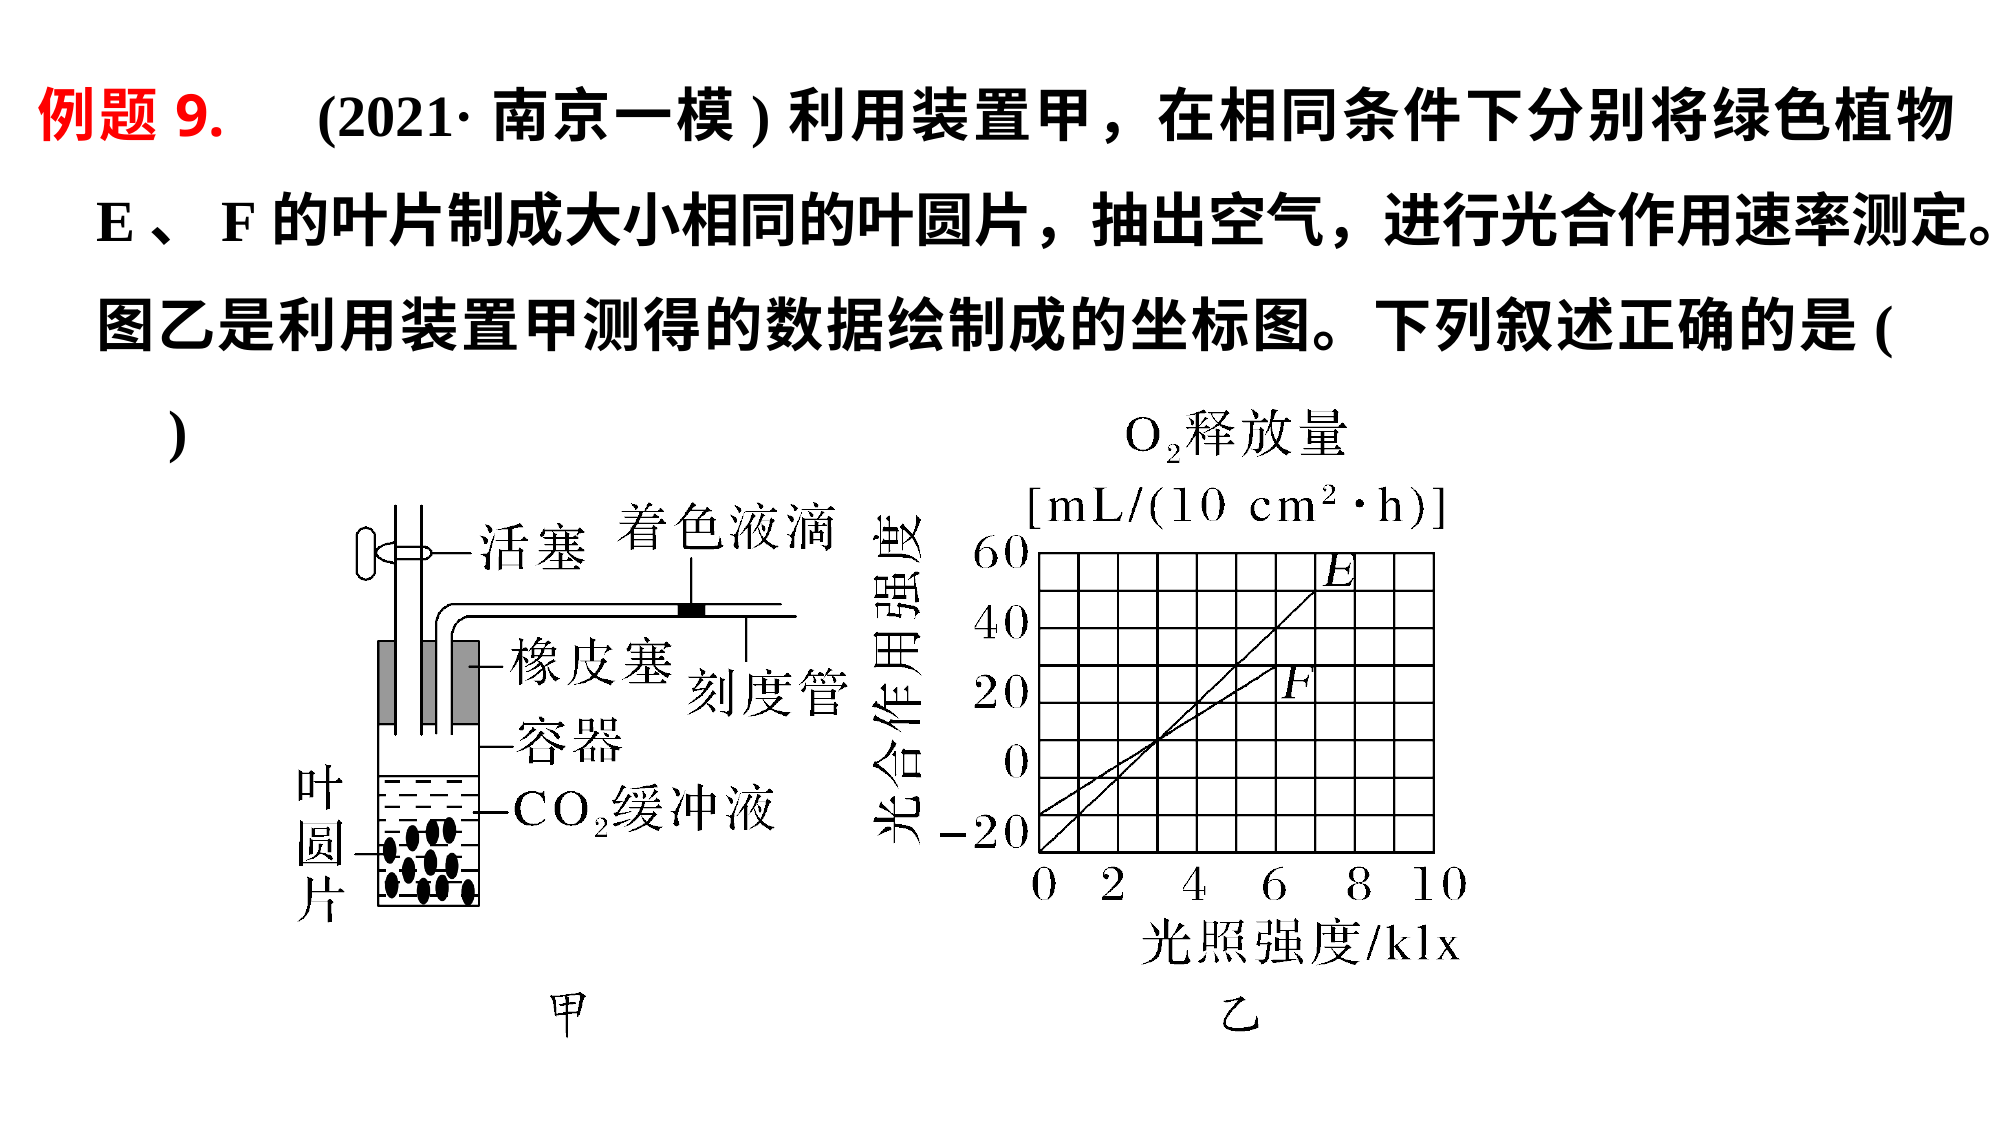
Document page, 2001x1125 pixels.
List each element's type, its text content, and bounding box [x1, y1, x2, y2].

text_box 例题9. (2021·南京一模)利用装置甲，在相同条件下分别将绿色植物E、F的叶片制成大小相同的叶圆片，抽出空气，进行光合作用速率测定。图乙是利用装置甲测得的数据绘制成的坐标图。下列叙述正确的是( ) [23, 36, 1984, 471]
picture [284, 390, 1476, 1039]
